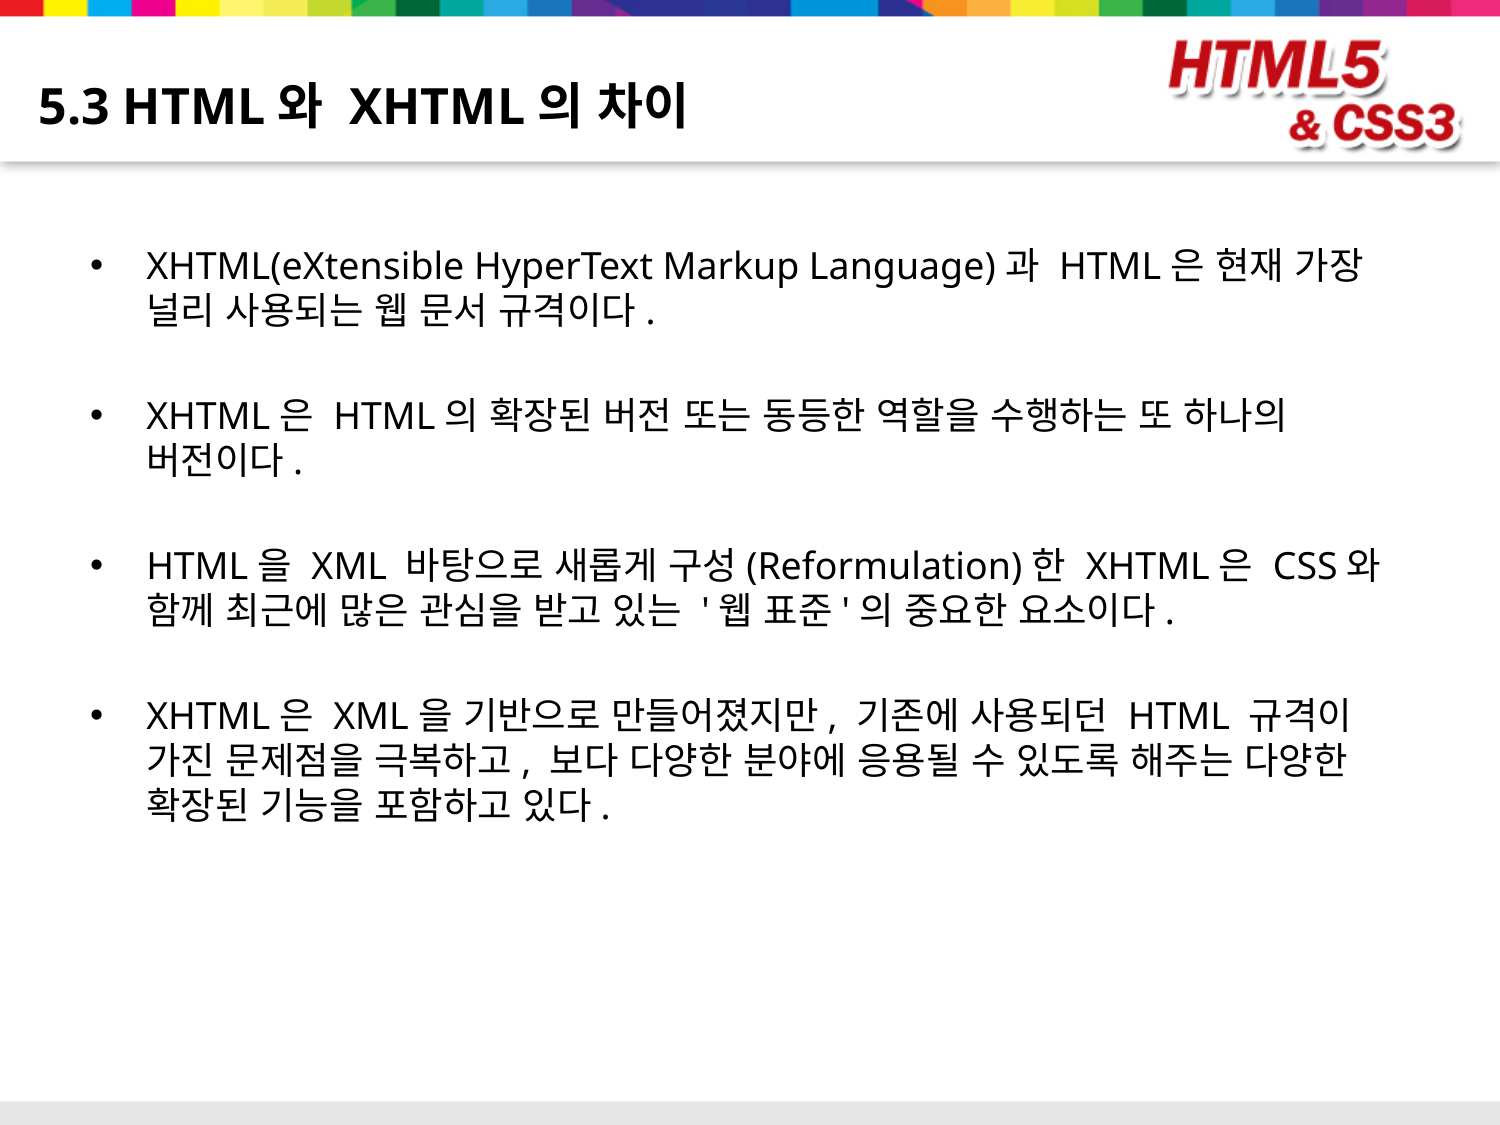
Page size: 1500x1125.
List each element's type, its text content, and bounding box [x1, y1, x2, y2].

text_box XHTML(eXtensible HyperText Markup Language)과 HTML은 현재 가장 널리 사용되는 웹 문서 규격이다. XHTML은 HTML의 확장된 버전 또는 동등한 역할을 수행하는 또 하나의 버전이다. HTML을 XML 바탕으로 새롭게 구성(Reformulation)한 XHTML은 CSS와 함께 최근에 많은 관심을 받고 있는 '웹 표준'의 중요한 요소이다. XHTML은 XML을 기반으로 만들어졌지만, 기존에 사용되던 HTML 규격이 가진 문제점을 극복하고, 보다 다양한 분야에 응용될 수 있도록 해주는 다양한 확장된 기능을 포함하고 있다. [74, 234, 1425, 1057]
picture [0, 0, 1500, 1125]
title 5.3 HTML와 XHTML의 차이 [23, 45, 1125, 164]
